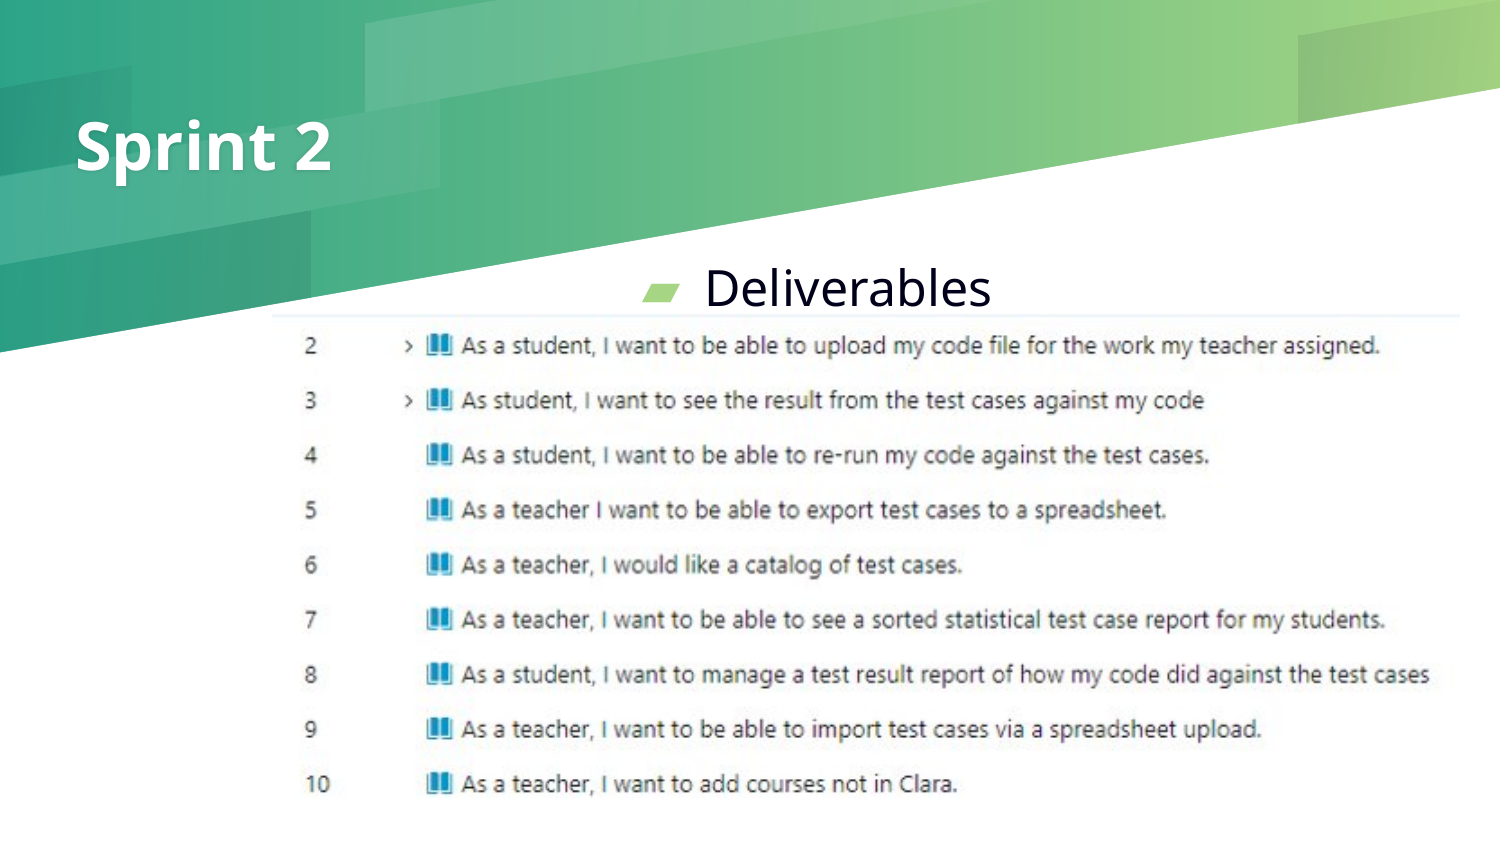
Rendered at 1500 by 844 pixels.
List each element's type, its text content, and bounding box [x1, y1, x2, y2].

list Deliverables [629, 247, 1500, 702]
title Sprint 2 [75, 0, 975, 298]
picture [271, 314, 1460, 798]
